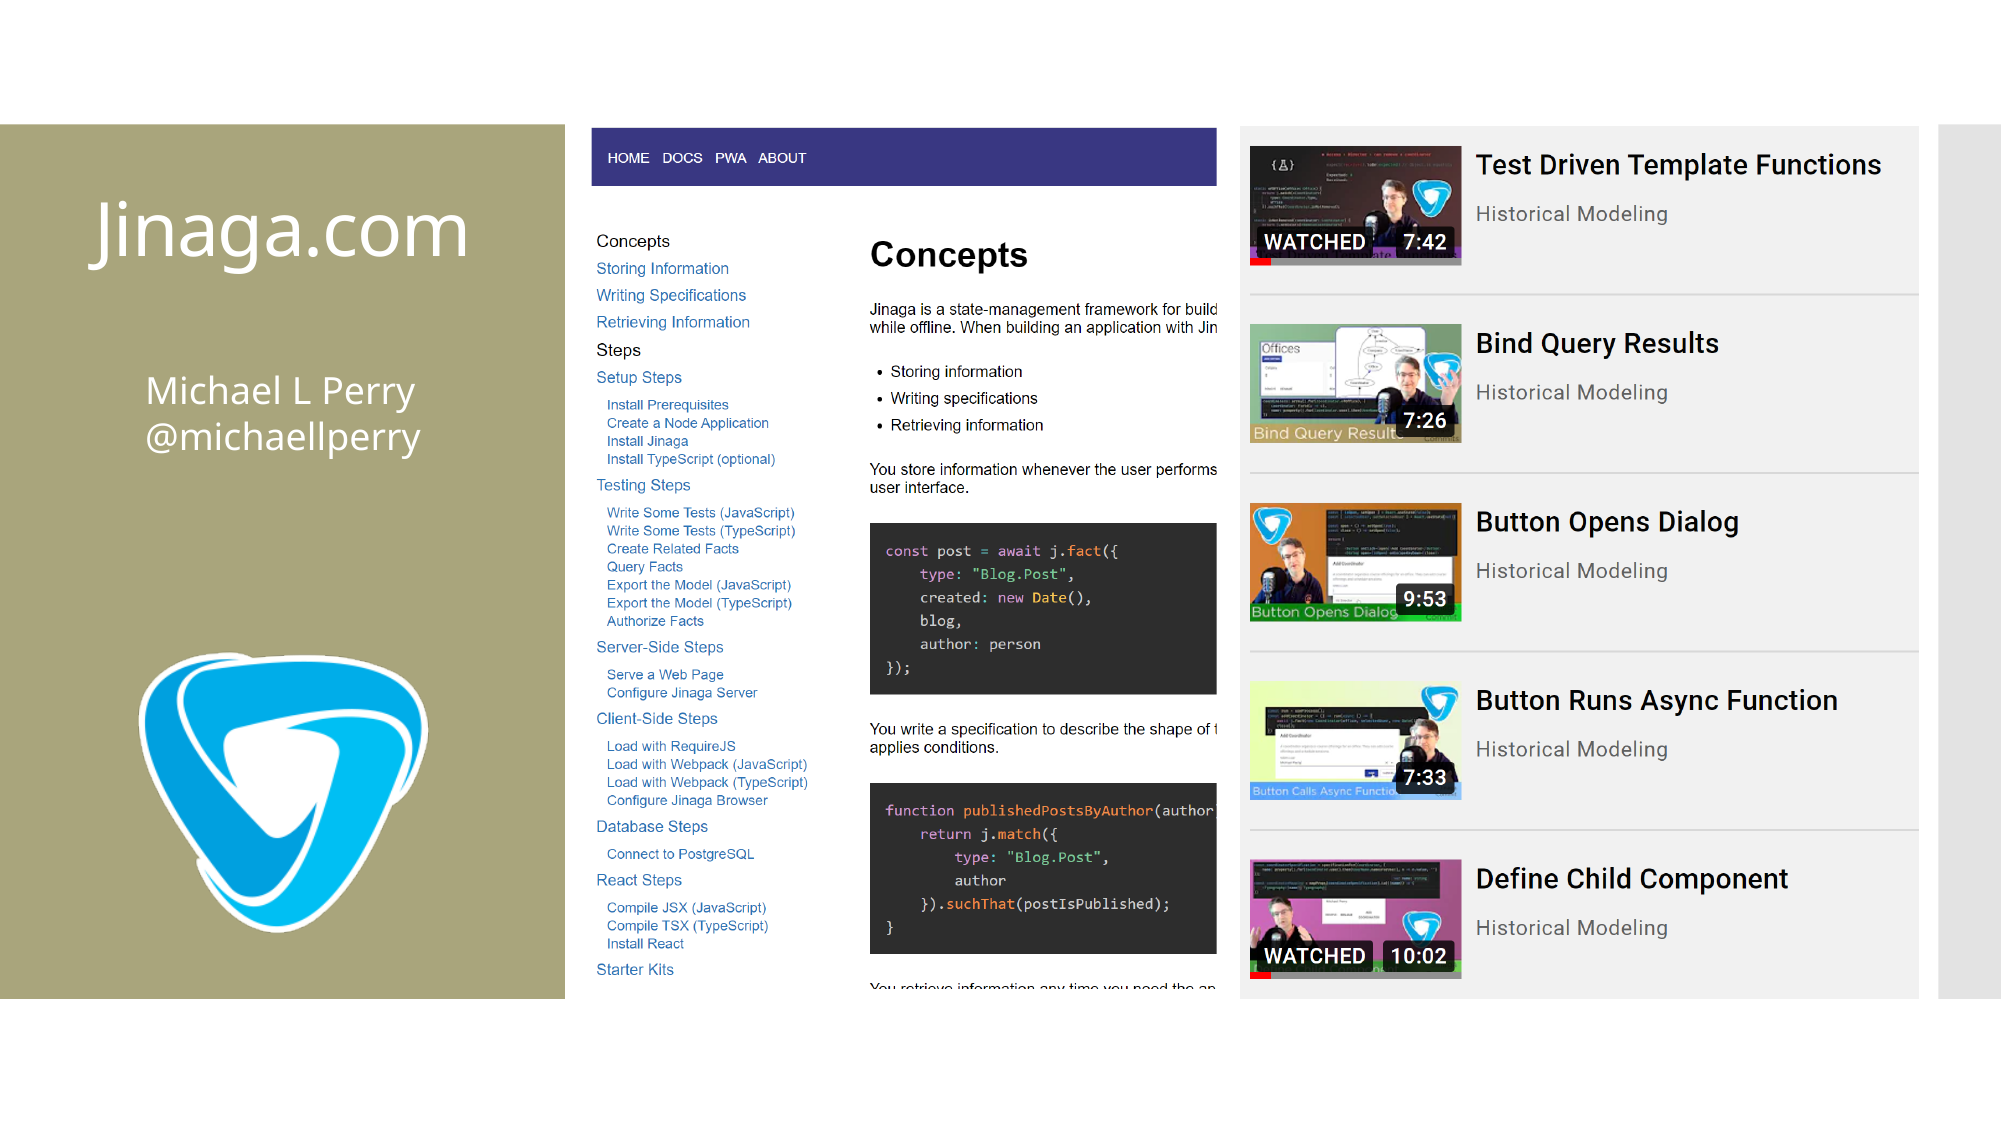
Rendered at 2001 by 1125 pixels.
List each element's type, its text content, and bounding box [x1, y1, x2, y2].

text_box Michael L Perry @michaellperry [130, 360, 436, 465]
picture [1240, 126, 1920, 999]
picture [134, 641, 432, 940]
title Jinaga.com [41, 184, 525, 940]
picture [591, 126, 1217, 989]
